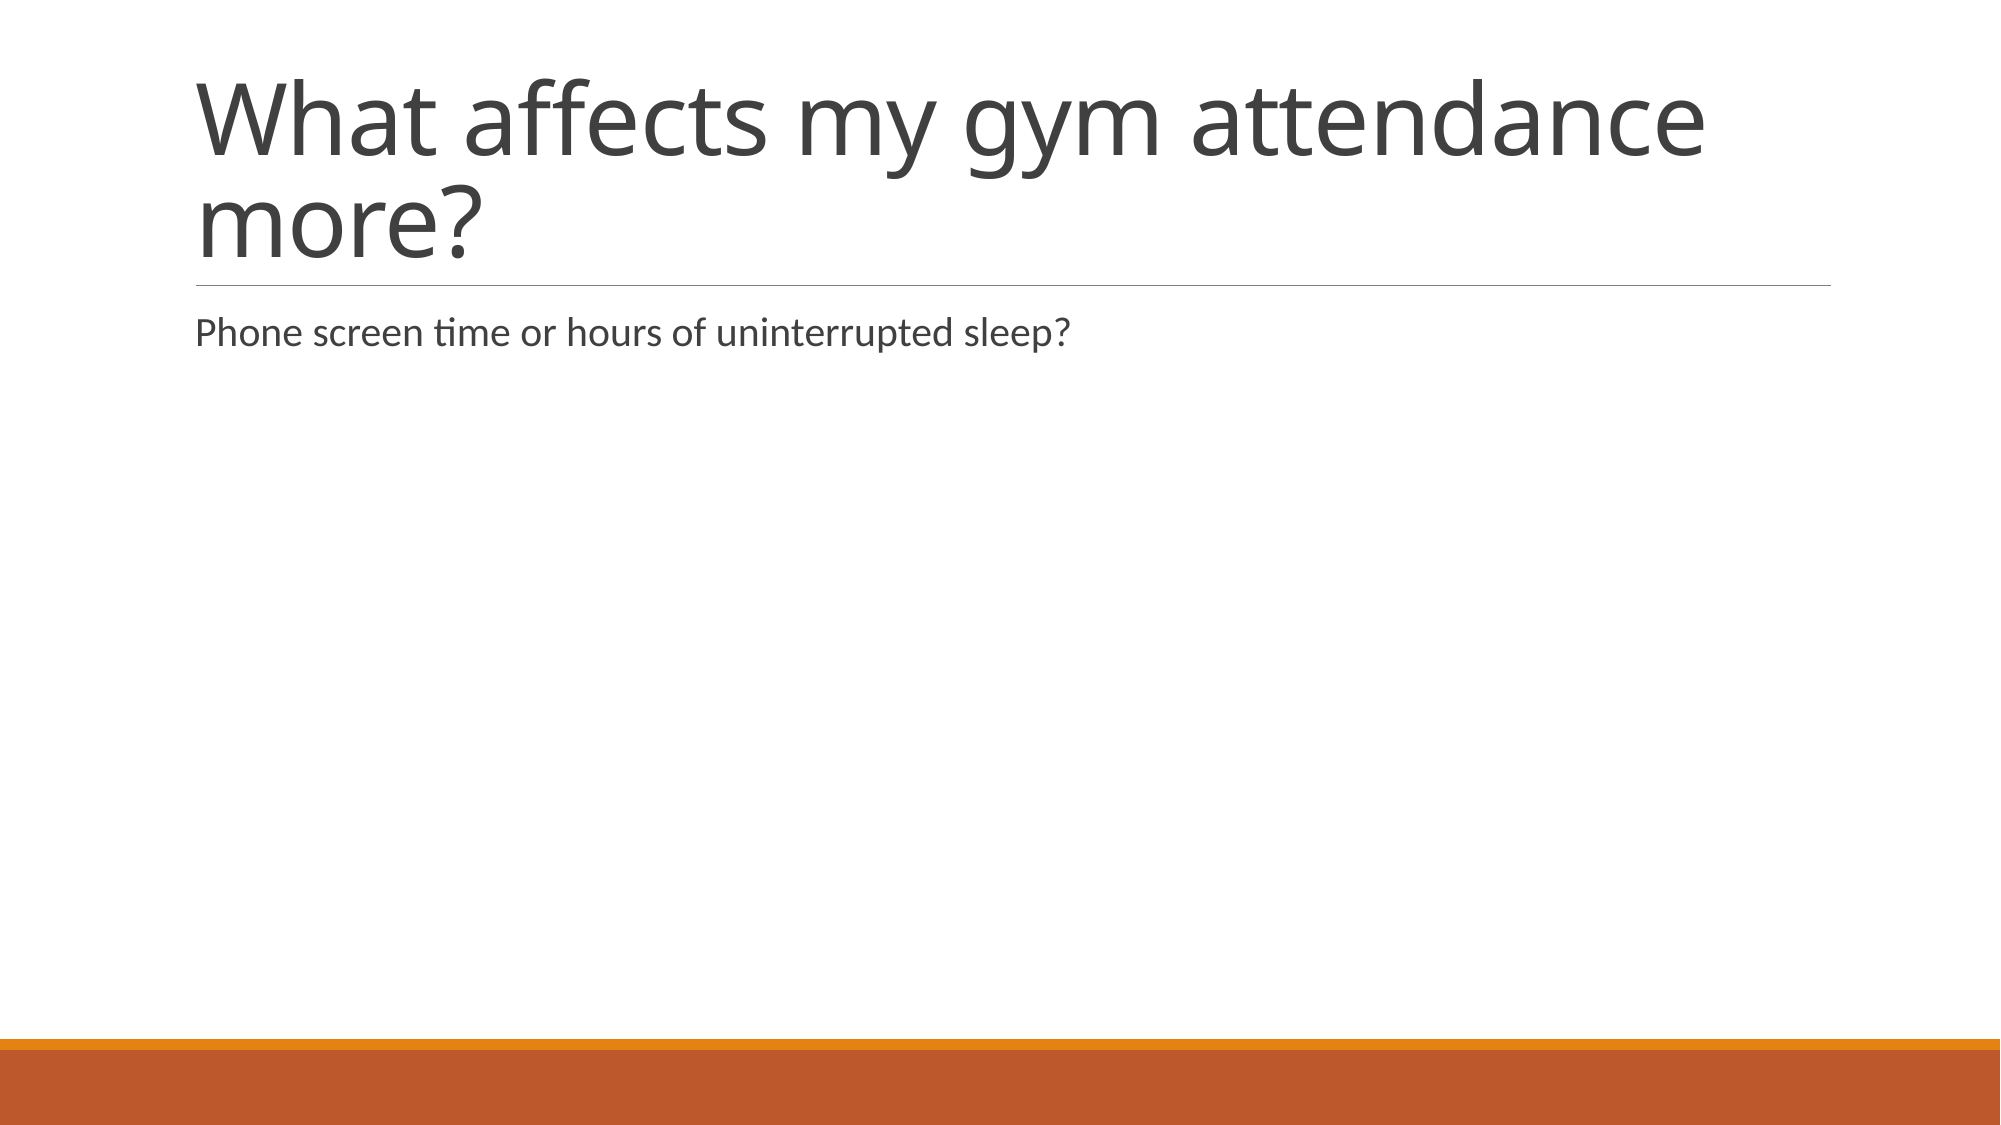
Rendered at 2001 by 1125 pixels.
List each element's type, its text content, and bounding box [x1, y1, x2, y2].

list Phone screen time or hours of uninterrupted sleep? [180, 302, 1830, 963]
title What affects my gym attendance more? [180, 47, 1830, 285]
